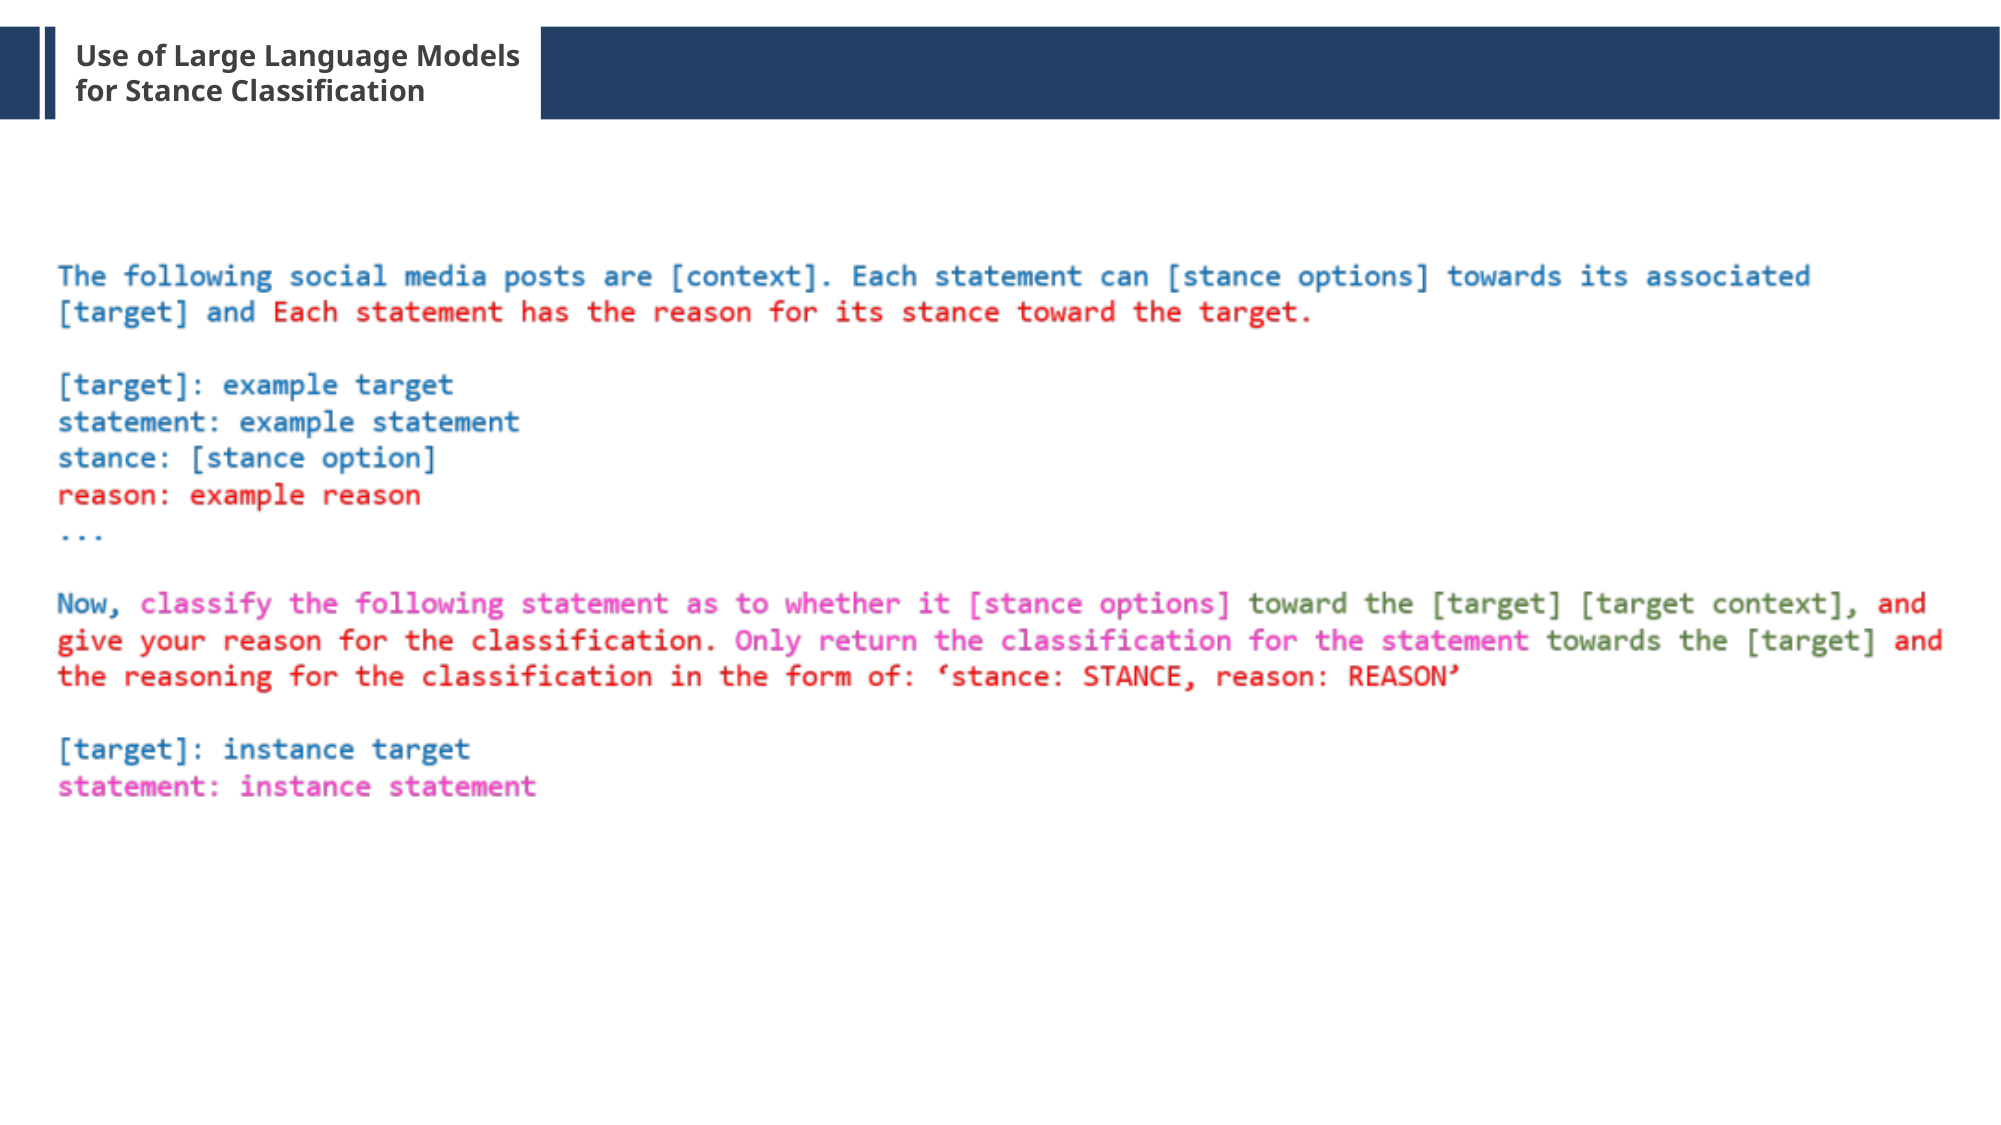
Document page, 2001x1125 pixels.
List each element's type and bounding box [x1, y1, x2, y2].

picture [43, 244, 1957, 809]
